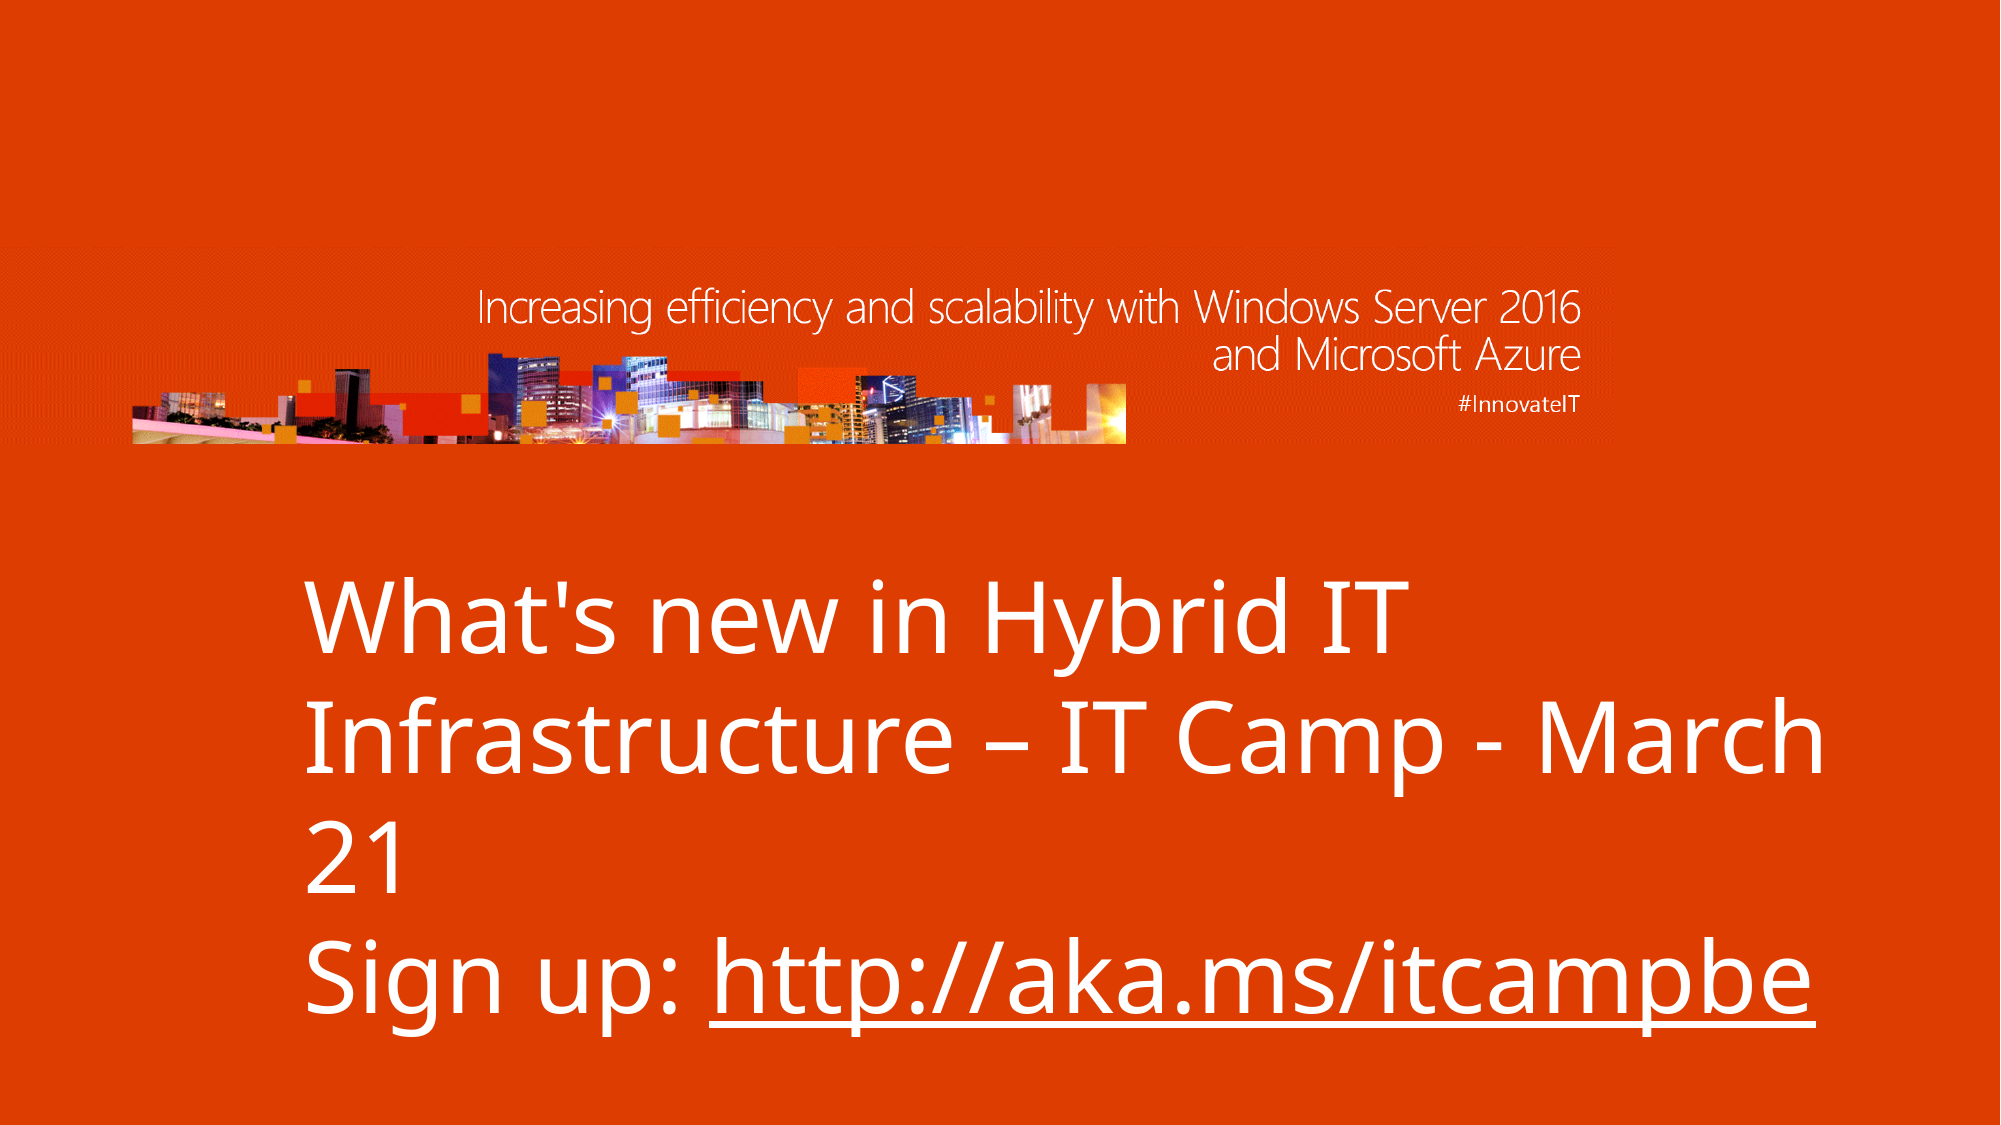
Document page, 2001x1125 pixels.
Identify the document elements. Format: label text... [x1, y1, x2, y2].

picture [0, 247, 1615, 444]
text_box What's new in Hybrid IT Infrastructure – IT Camp - March 21 Sign up: http://aka.ms/itcampbe [288, 546, 1965, 1041]
